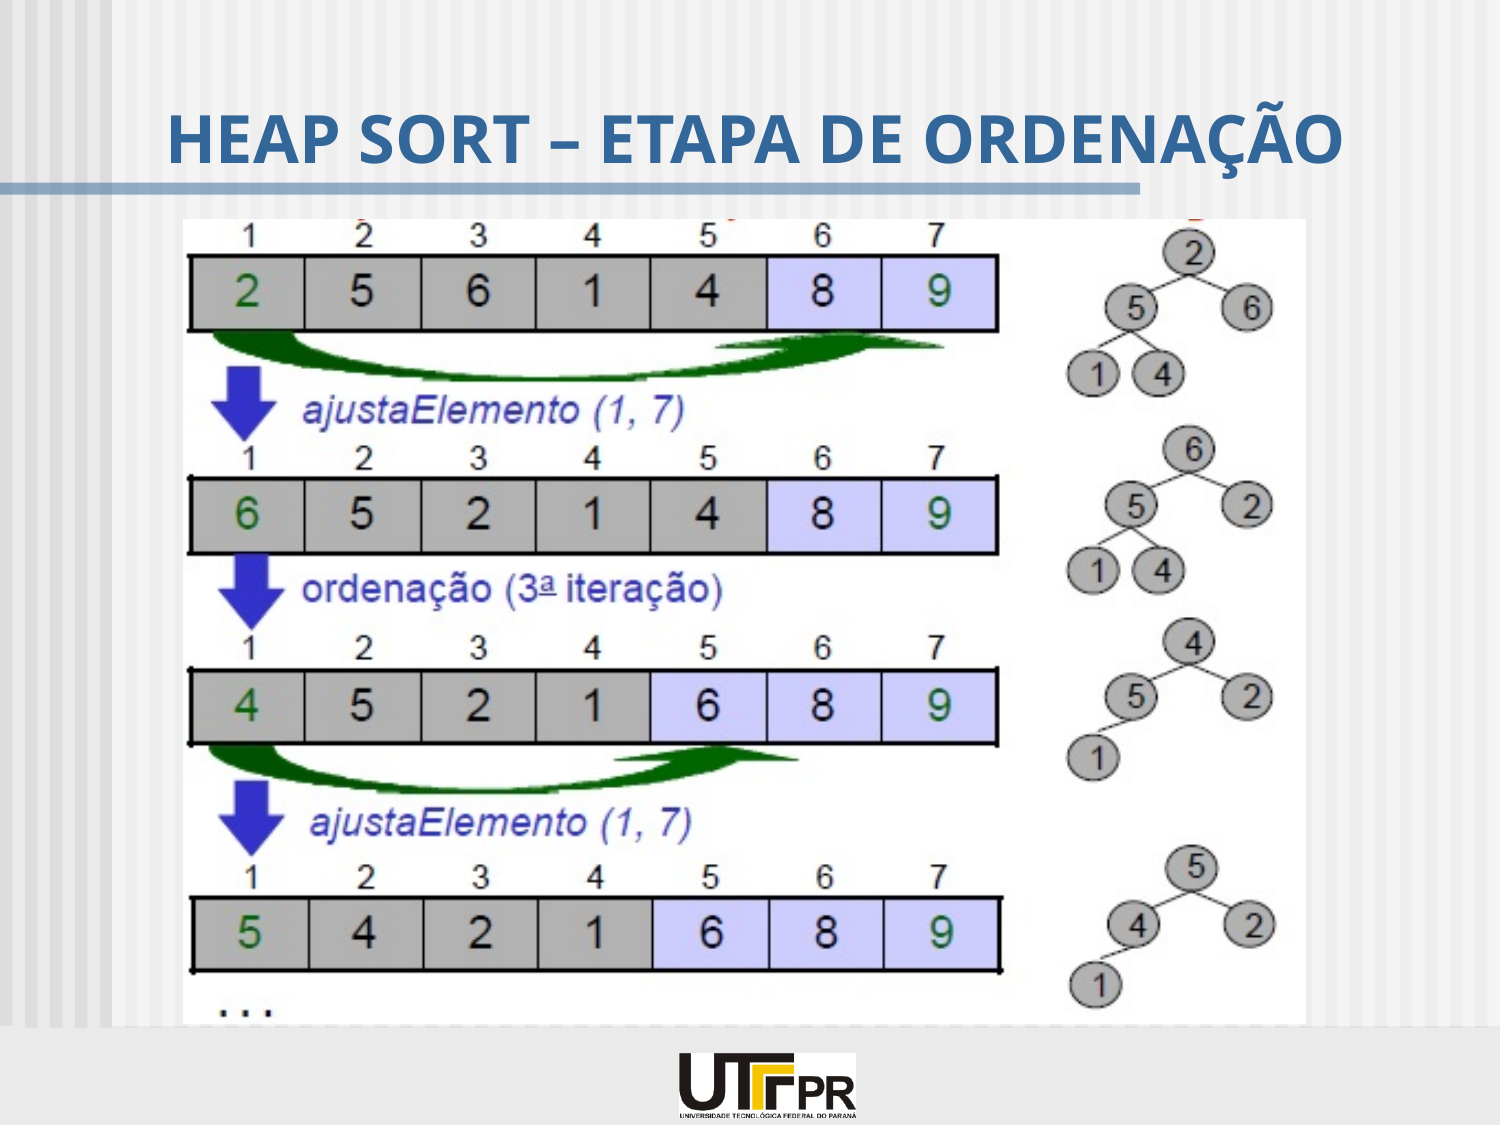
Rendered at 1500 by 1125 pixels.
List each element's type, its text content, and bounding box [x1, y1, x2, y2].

title HEAP SORT – ETAPA DE ORDENAÇÃO [41, 88, 1471, 185]
picture [182, 219, 1306, 1024]
picture [679, 1053, 856, 1118]
